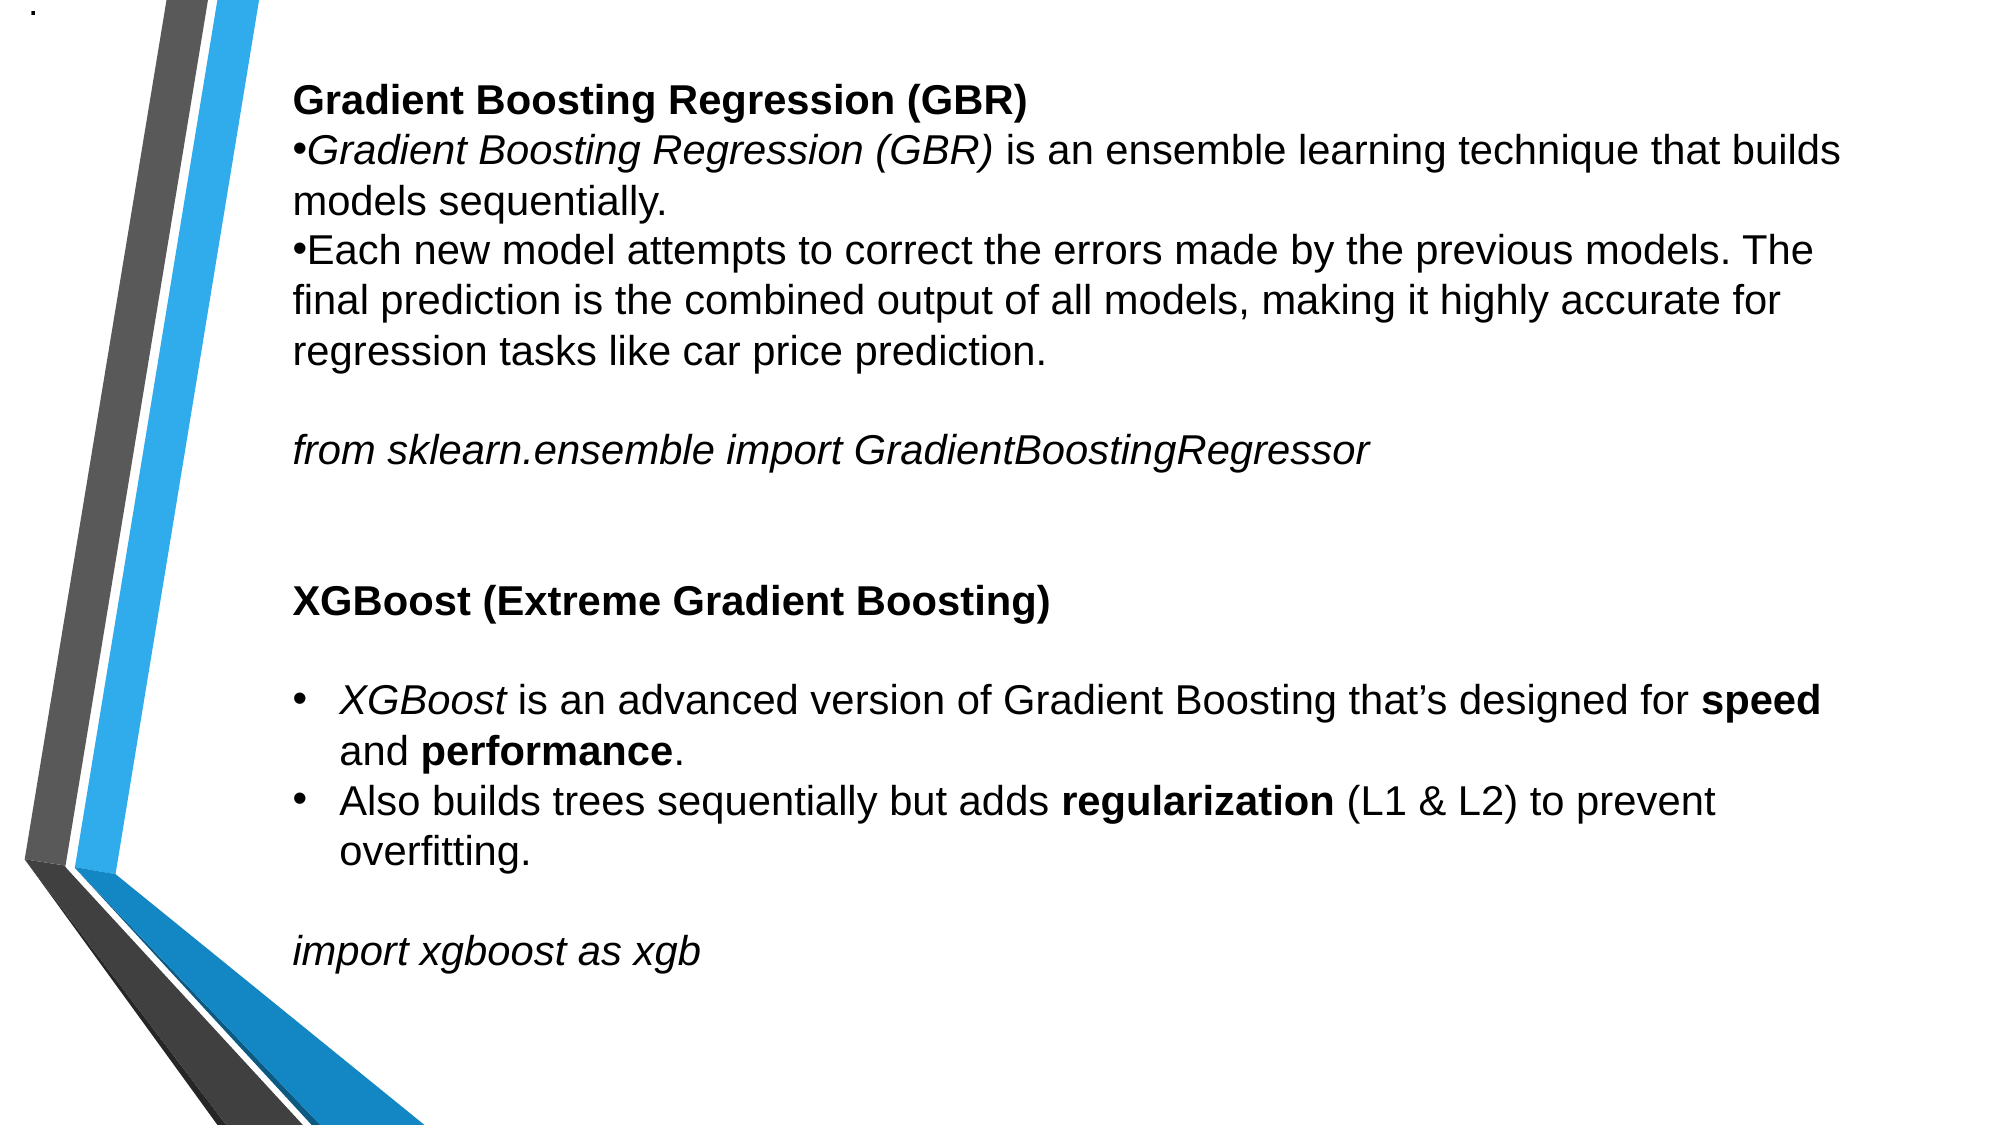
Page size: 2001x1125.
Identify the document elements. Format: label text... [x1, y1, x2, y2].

text_box . [0, 0, 54, 30]
text_box Gradient Boosting Regression (GBR) Gradient Boosting Regression (GBR) is an ensemble learning technique that builds models sequentially. Each new model attempts to correct the errors made by the previous models. The final prediction is the combined output of all models, making it highly accurate for regression tasks like car price prediction. from sklearn.ensemble import GradientBoostingRegressor XGBoost (Extreme Gradient Boosting) XGBoost is an advanced version of Gradient Boosting that’s designed for speed and performance. Also builds trees sequentially but adds regularization (L1 & L2) to prevent overfitting. import xgboost as xgb [277, 65, 1917, 1125]
